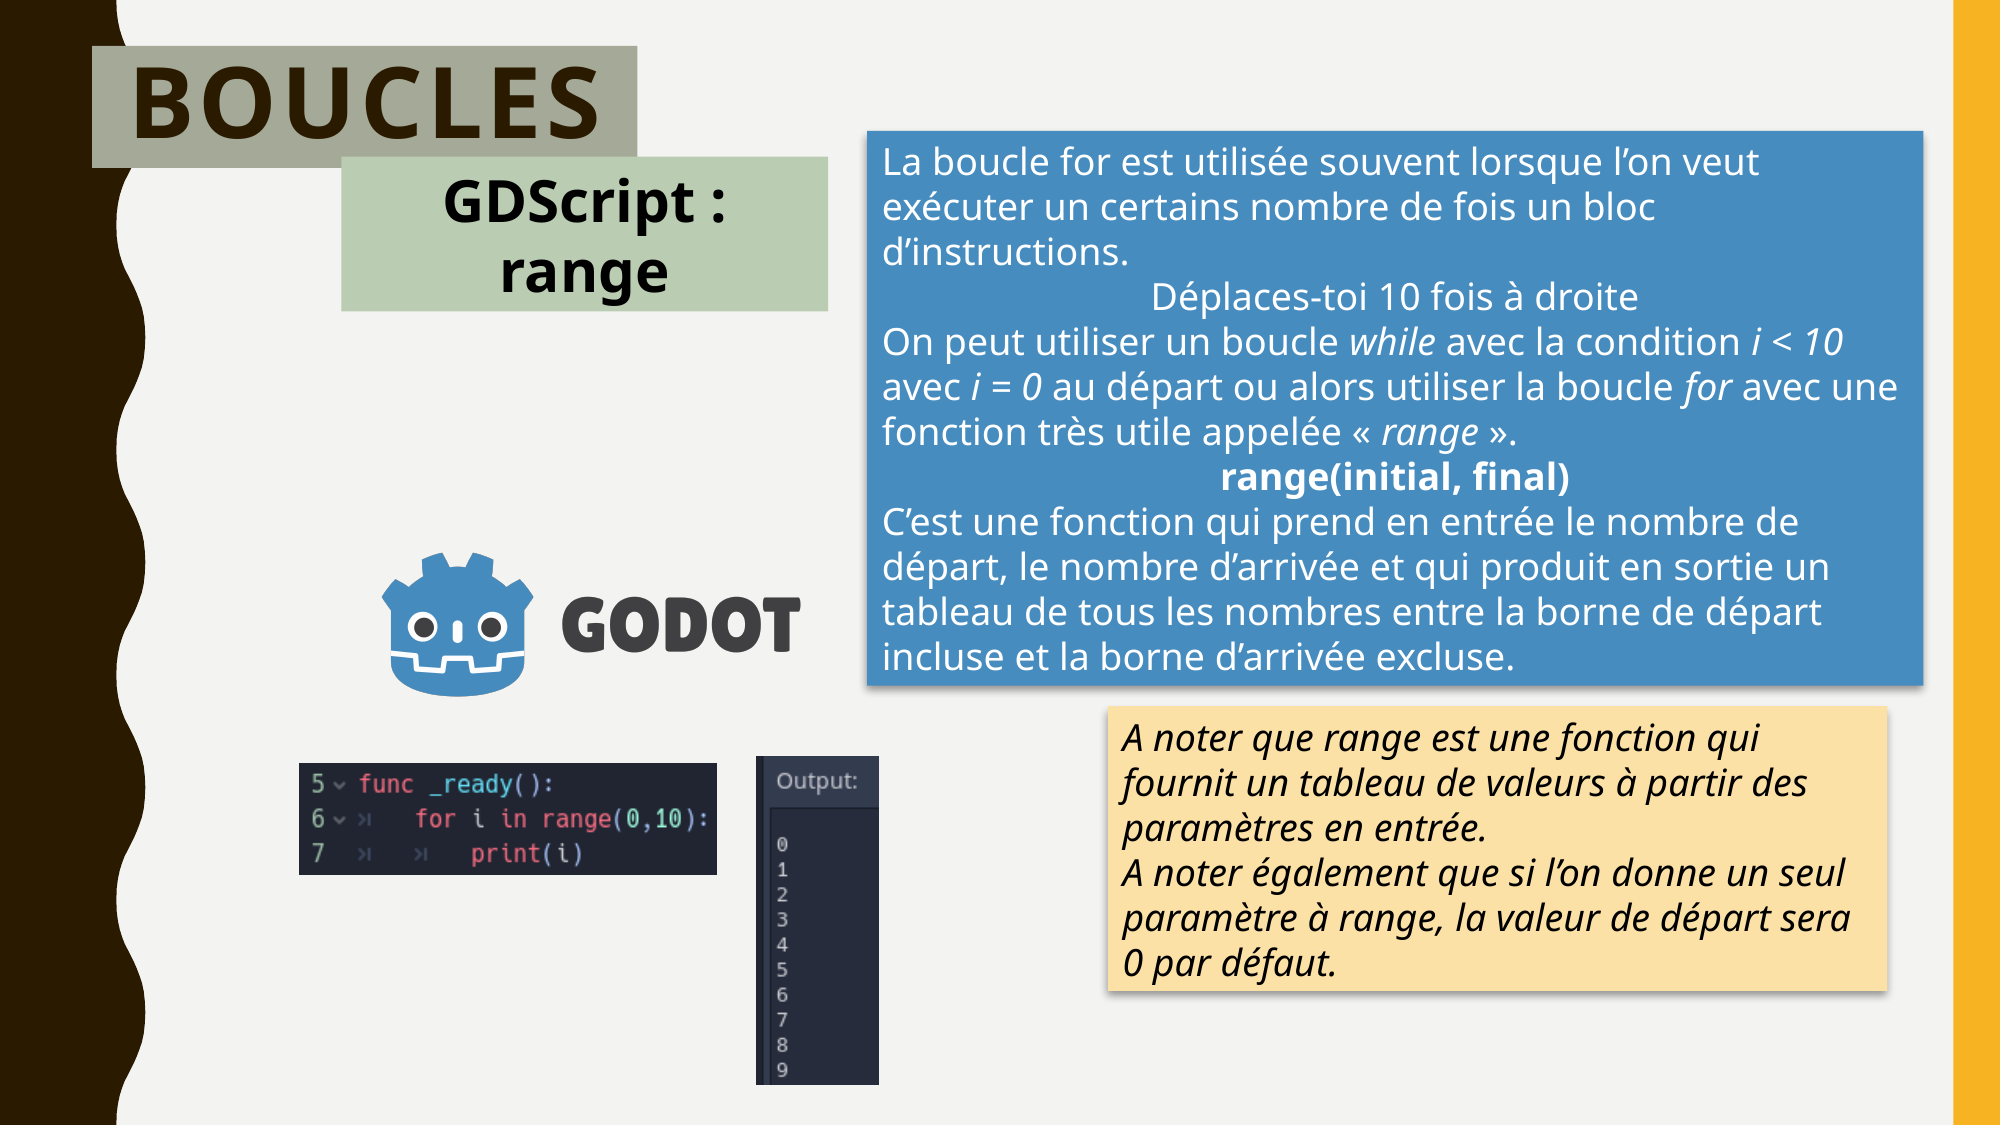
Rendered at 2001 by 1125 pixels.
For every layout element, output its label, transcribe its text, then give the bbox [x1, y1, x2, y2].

text_box GDScript : range [341, 156, 829, 312]
picture [299, 763, 717, 875]
text_box A noter que range est une fonction qui fournit un tableau de valeurs à partir des paramètres en entrée. A noter également que si l’on donne un seul paramètre à range, la valeur de départ sera 0 par défaut. [1107, 706, 1888, 991]
picture [378, 549, 804, 700]
title Boucles [92, 45, 638, 168]
picture [756, 756, 879, 1085]
text_box La boucle for est utilisée souvent lorsque l’on veut exécuter un certains nombre de fois un bloc d’instructions. Déplaces-toi 10 fois à droite On peut utiliser un boucle while avec la condition i < 10 avec i = 0 au départ ou alors utiliser la boucle for avec une fonction très utile appelée « range ». range(initial, final) C’est une fonction qui prend en entrée le nombre de départ, le nombre d’arrivée et qui produit en sortie un tableau de tous les nombres entre la borne de départ incluse et la borne d’arrivée excluse. [867, 130, 1924, 686]
